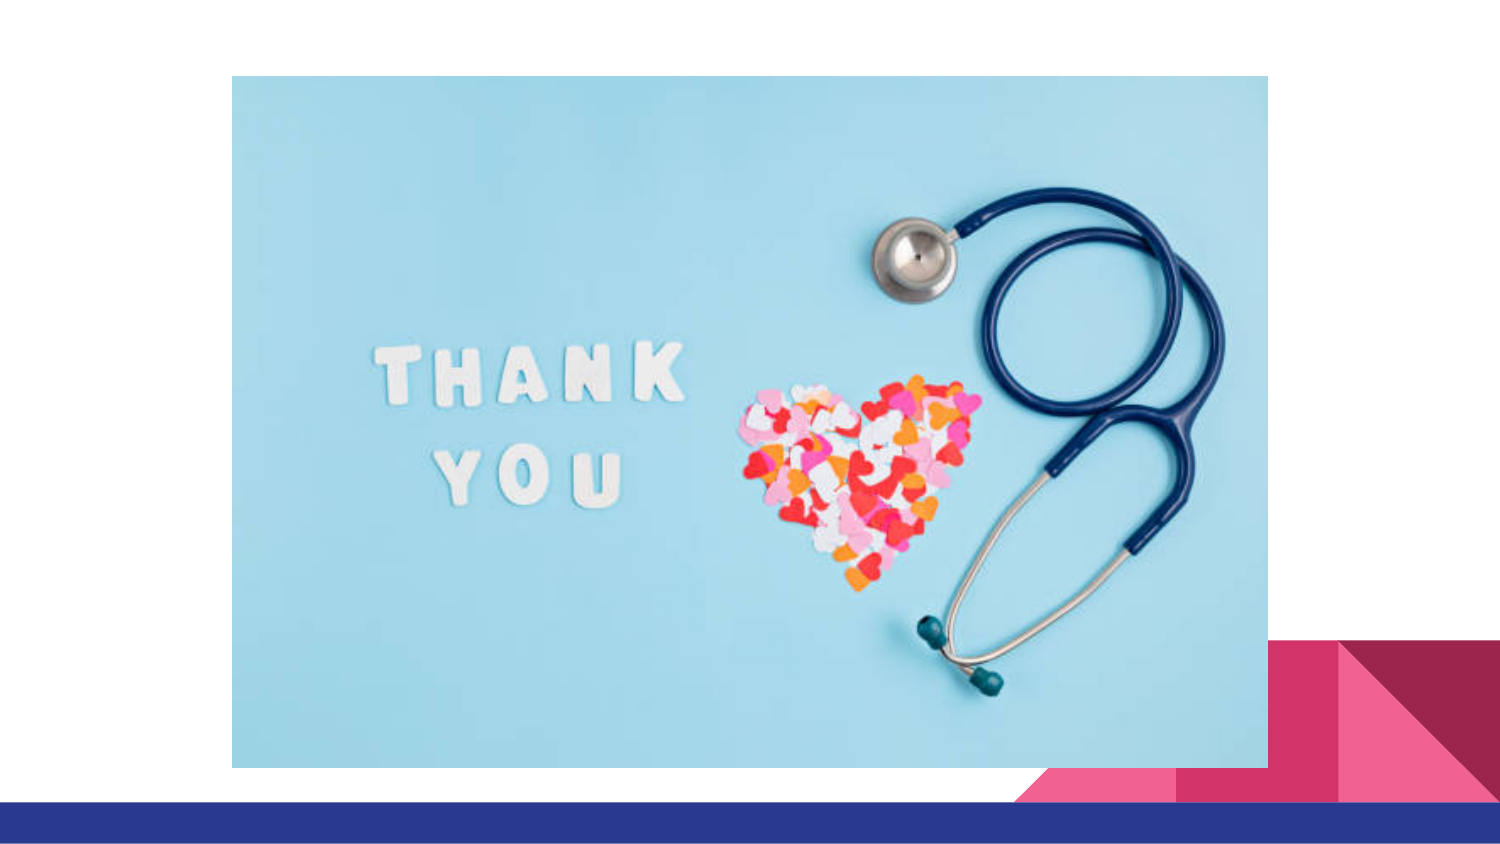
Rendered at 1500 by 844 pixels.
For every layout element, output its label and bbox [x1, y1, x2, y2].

picture [231, 76, 1269, 768]
